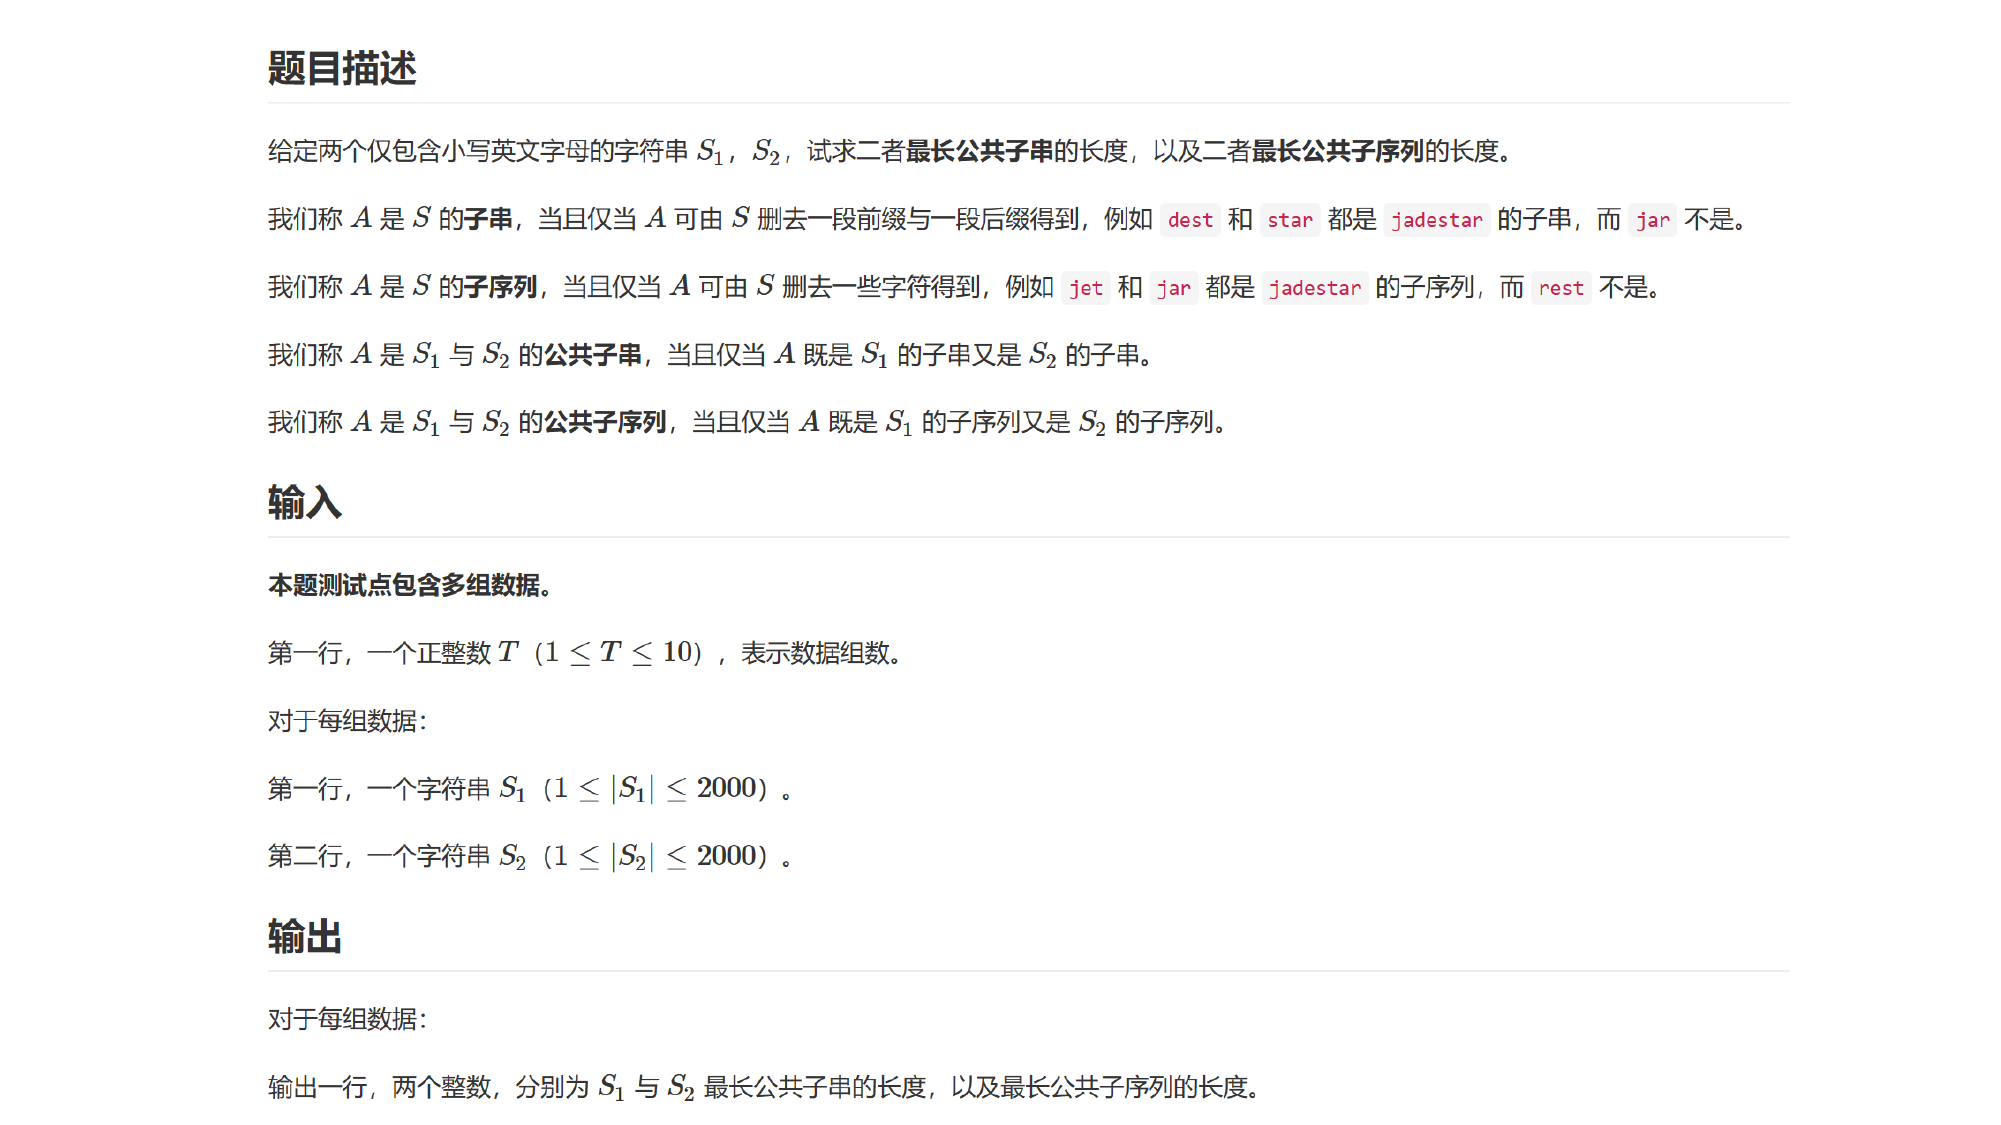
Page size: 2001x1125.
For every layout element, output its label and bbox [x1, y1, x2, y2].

picture [245, 28, 1790, 1125]
